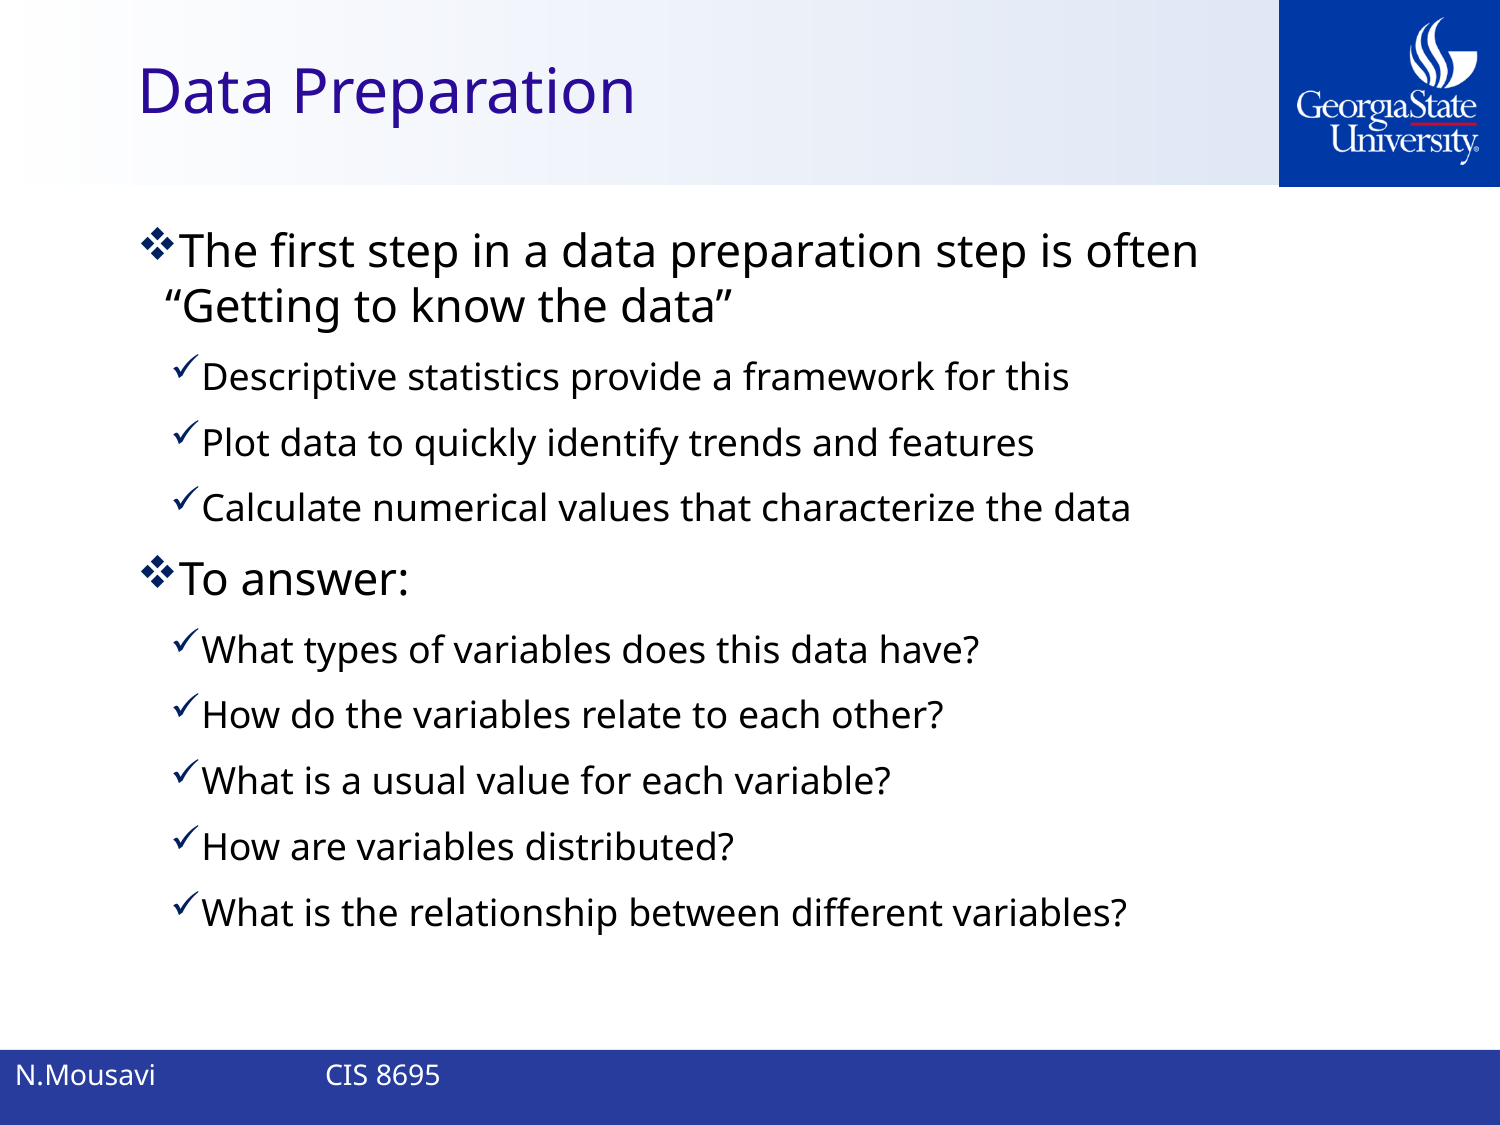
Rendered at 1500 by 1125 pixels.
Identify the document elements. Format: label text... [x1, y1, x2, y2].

picture [1425, 0, 1500, 187]
title Data Preparation [122, 0, 1425, 188]
list The first step in a data preparation step is often “Getting to know the data” Descriptive statistics provide a framework for this Plot data to quickly identify trends and features Calculate numerical values that characterize the data To answer: What types of variables does this data have? How do the variables relate to each other? What is a usual value for each variable? How are variables distributed? What is the relationship between different variables? [122, 214, 1371, 982]
